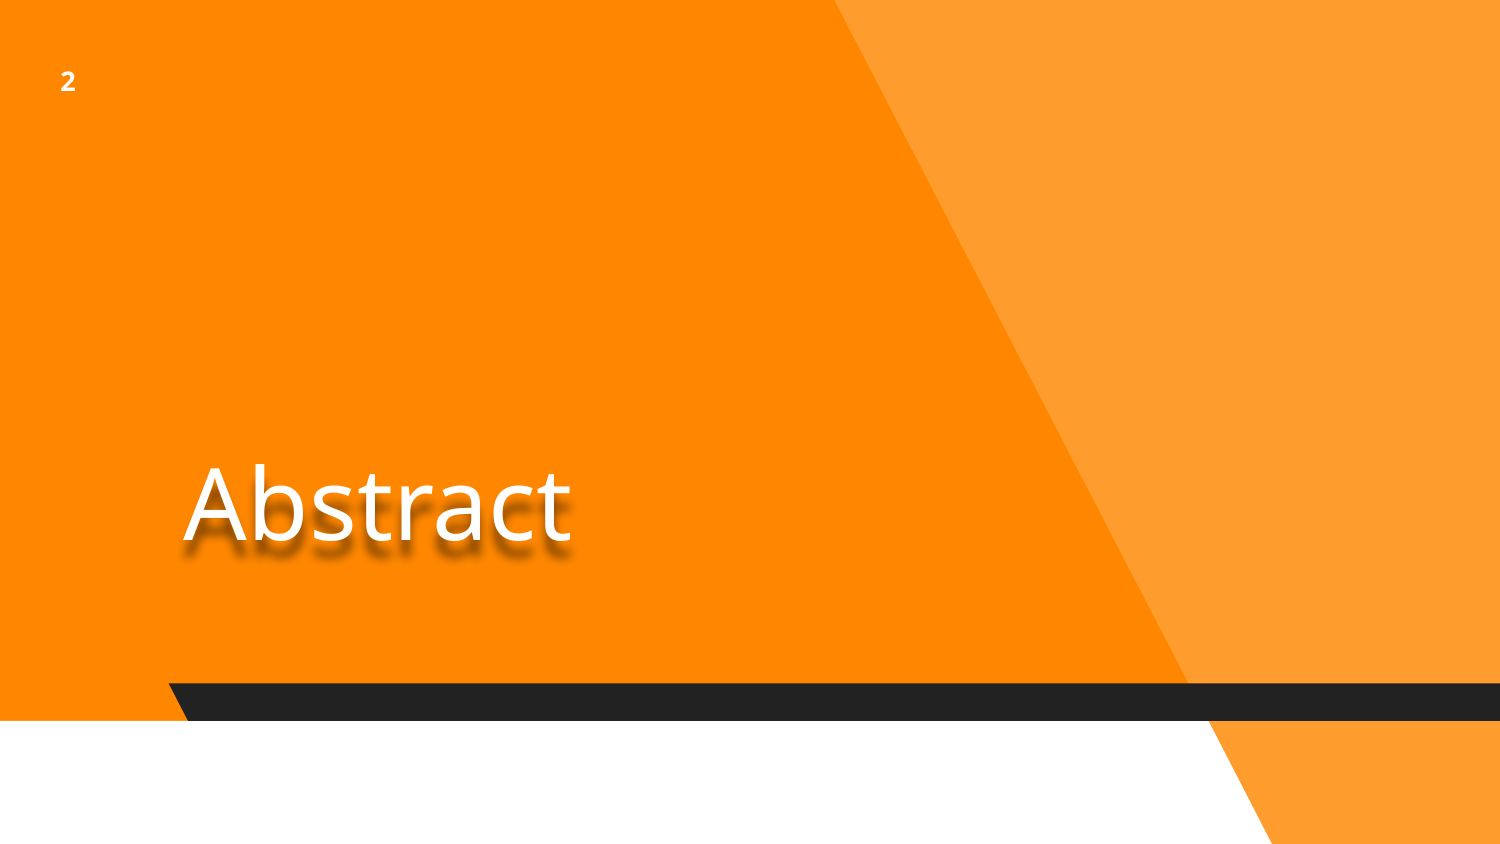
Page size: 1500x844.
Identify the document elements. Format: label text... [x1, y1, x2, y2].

slide_number ‹#› [19, 23, 117, 144]
title Abstract [168, 384, 1025, 575]
